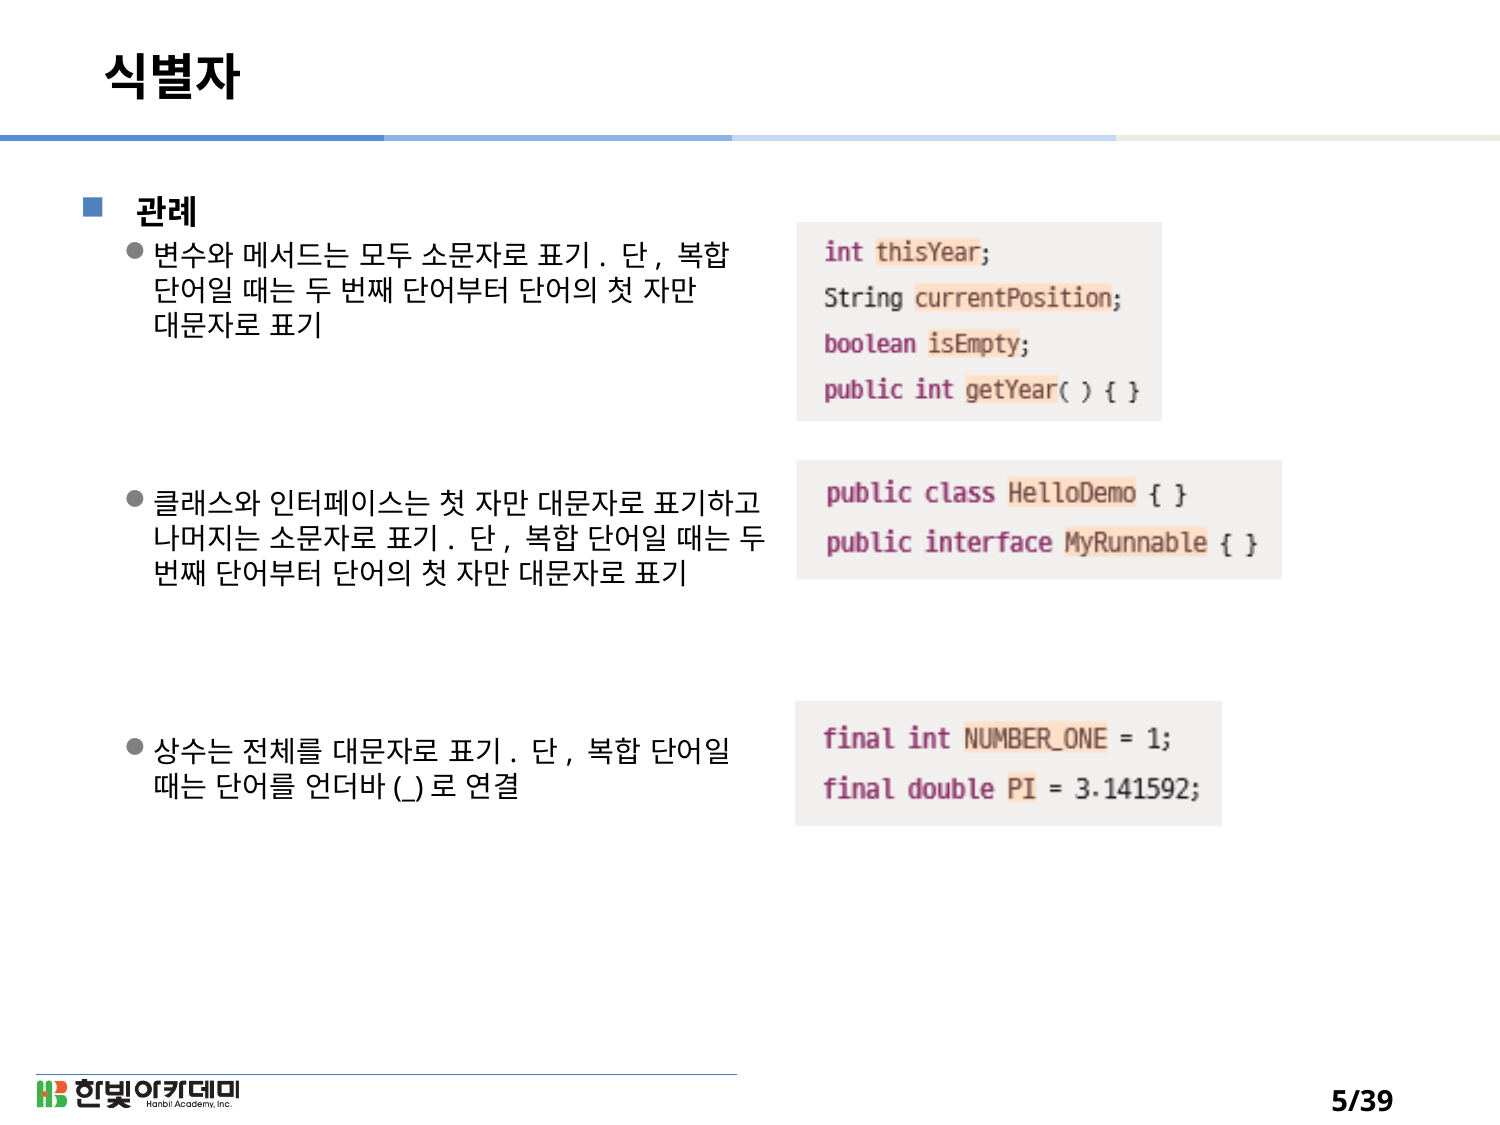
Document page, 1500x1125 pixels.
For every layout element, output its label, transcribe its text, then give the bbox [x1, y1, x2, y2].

list 관례 변수와 메서드는 모두 소문자로 표기. 단, 복합 단어일 때는 두 번째 단어부터 단어의 첫 자만 대문자로 표기 클래스와 인터페이스는 첫 자만 대문자로 표기하고 나머지는 소문자로 표기. 단, 복합 단어일 때는 두 번째 단어부터 단어의 첫 자만 대문자로 표기 상수는 전체를 대문자로 표기. 단, 복합 단어일 때는 단어를 언더바(_)로 연결 [65, 163, 783, 1051]
picture [795, 700, 1222, 829]
picture [36, 1079, 239, 1108]
title 식별자 [88, 30, 1330, 121]
picture [795, 222, 1163, 424]
picture [795, 460, 1282, 582]
